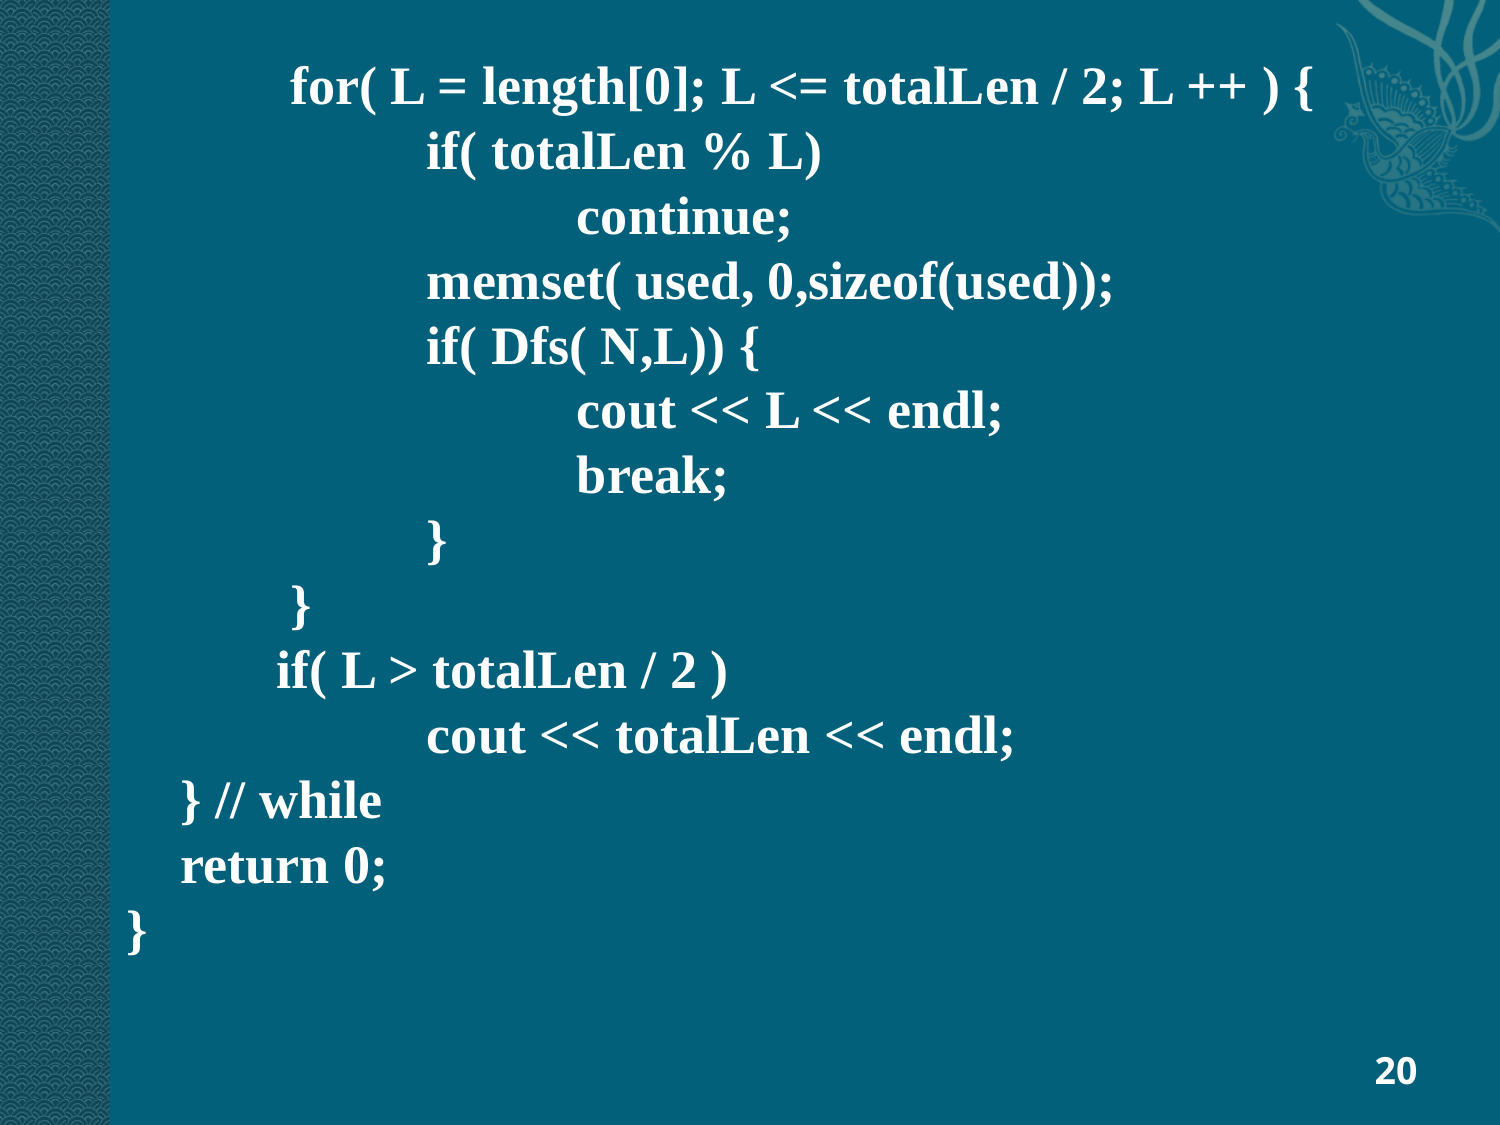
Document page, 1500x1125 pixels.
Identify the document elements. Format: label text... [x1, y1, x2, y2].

slide_number 20 [1074, 1042, 1425, 1103]
picture [0, 0, 109, 1125]
text_box for( L = length[0]; L <= totalLen / 2; L ++ ) { if( totalLen % L) continue; memset( used, 0,sizeof(used)); if( Dfs( N,L)) { cout << L << endl; break; } } if( L > totalLen / 2 ) cout << totalLen << endl; } // while return 0; } [112, 42, 1500, 967]
